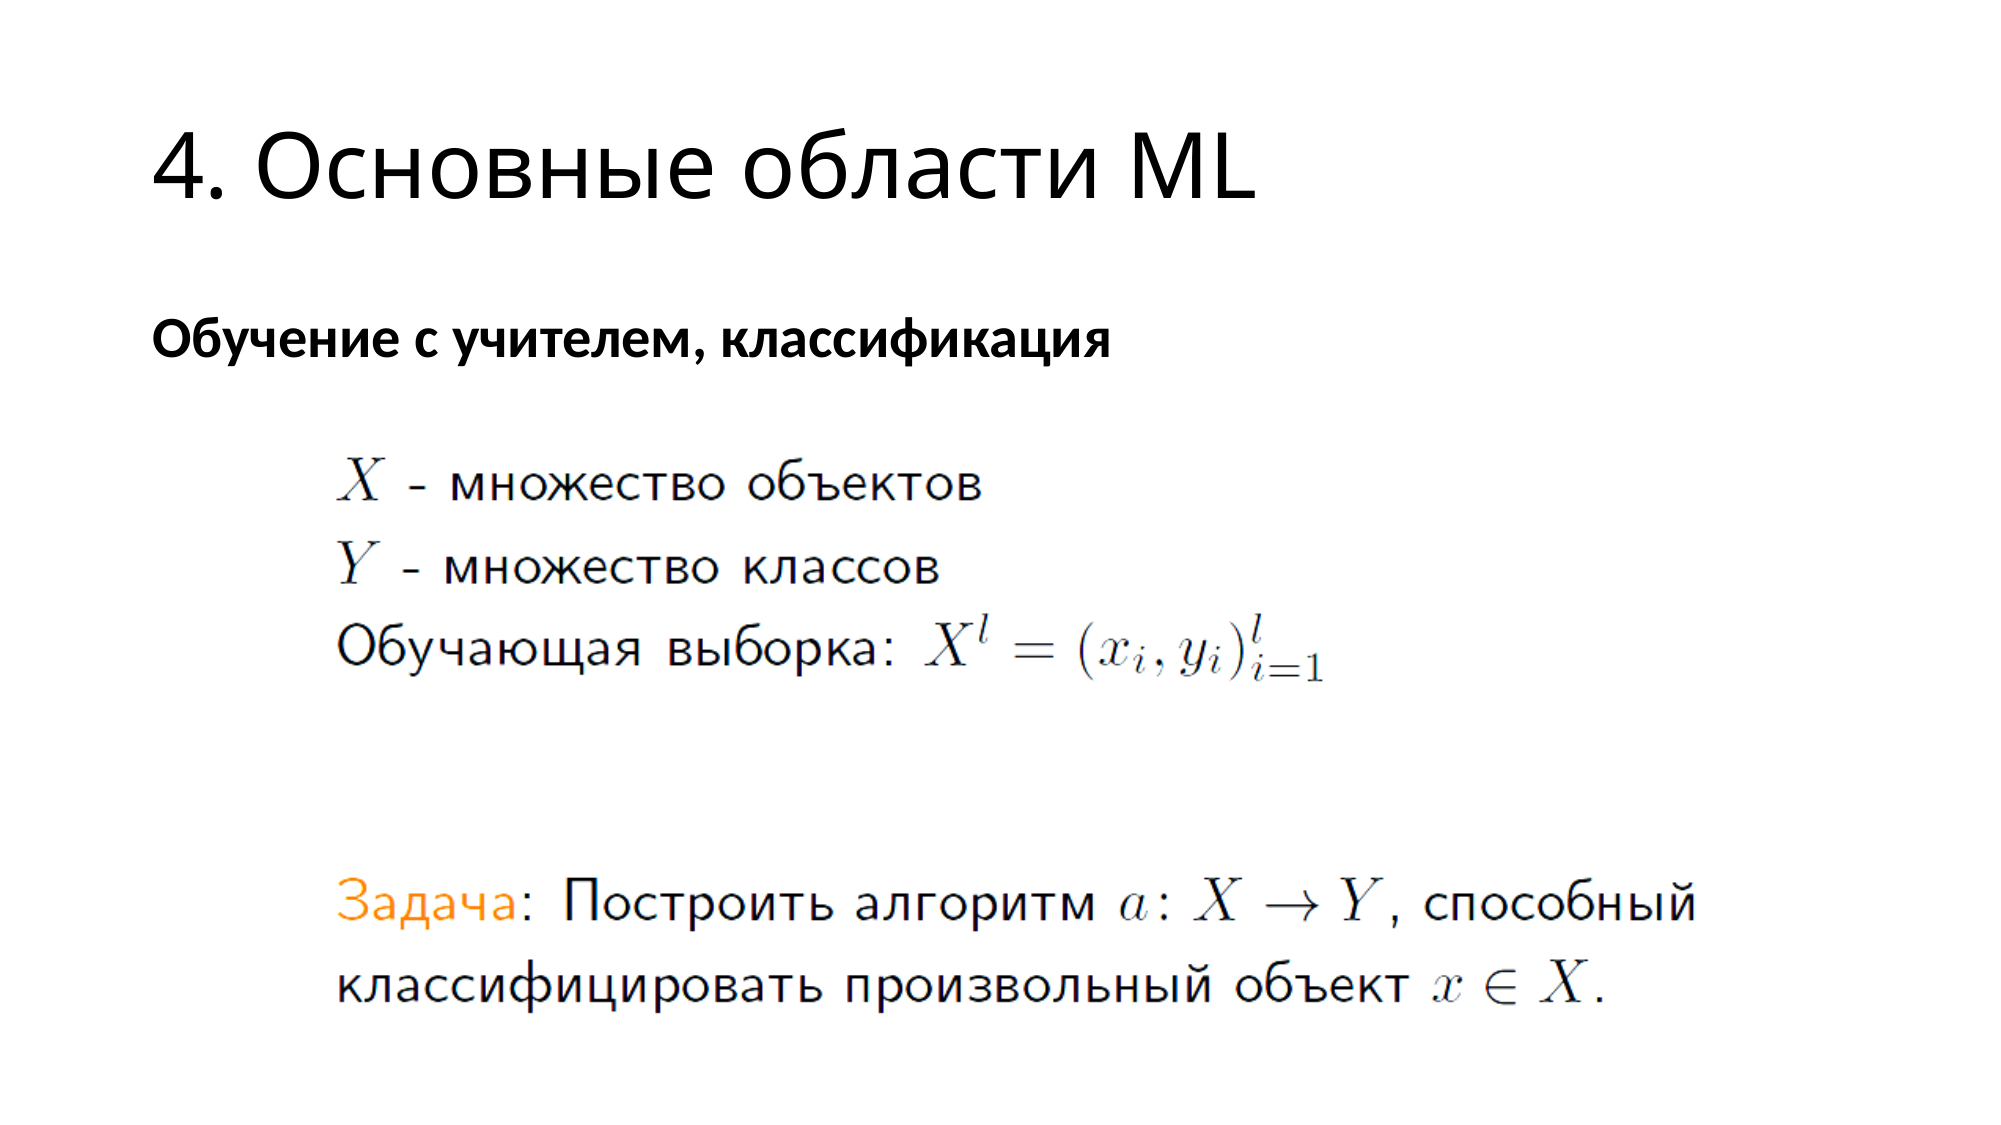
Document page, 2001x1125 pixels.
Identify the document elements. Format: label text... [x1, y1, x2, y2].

list Обучение с учителем, классификация [137, 299, 1863, 1014]
title 4. Основные области ML [137, 59, 1863, 278]
picture [291, 425, 1747, 1125]
